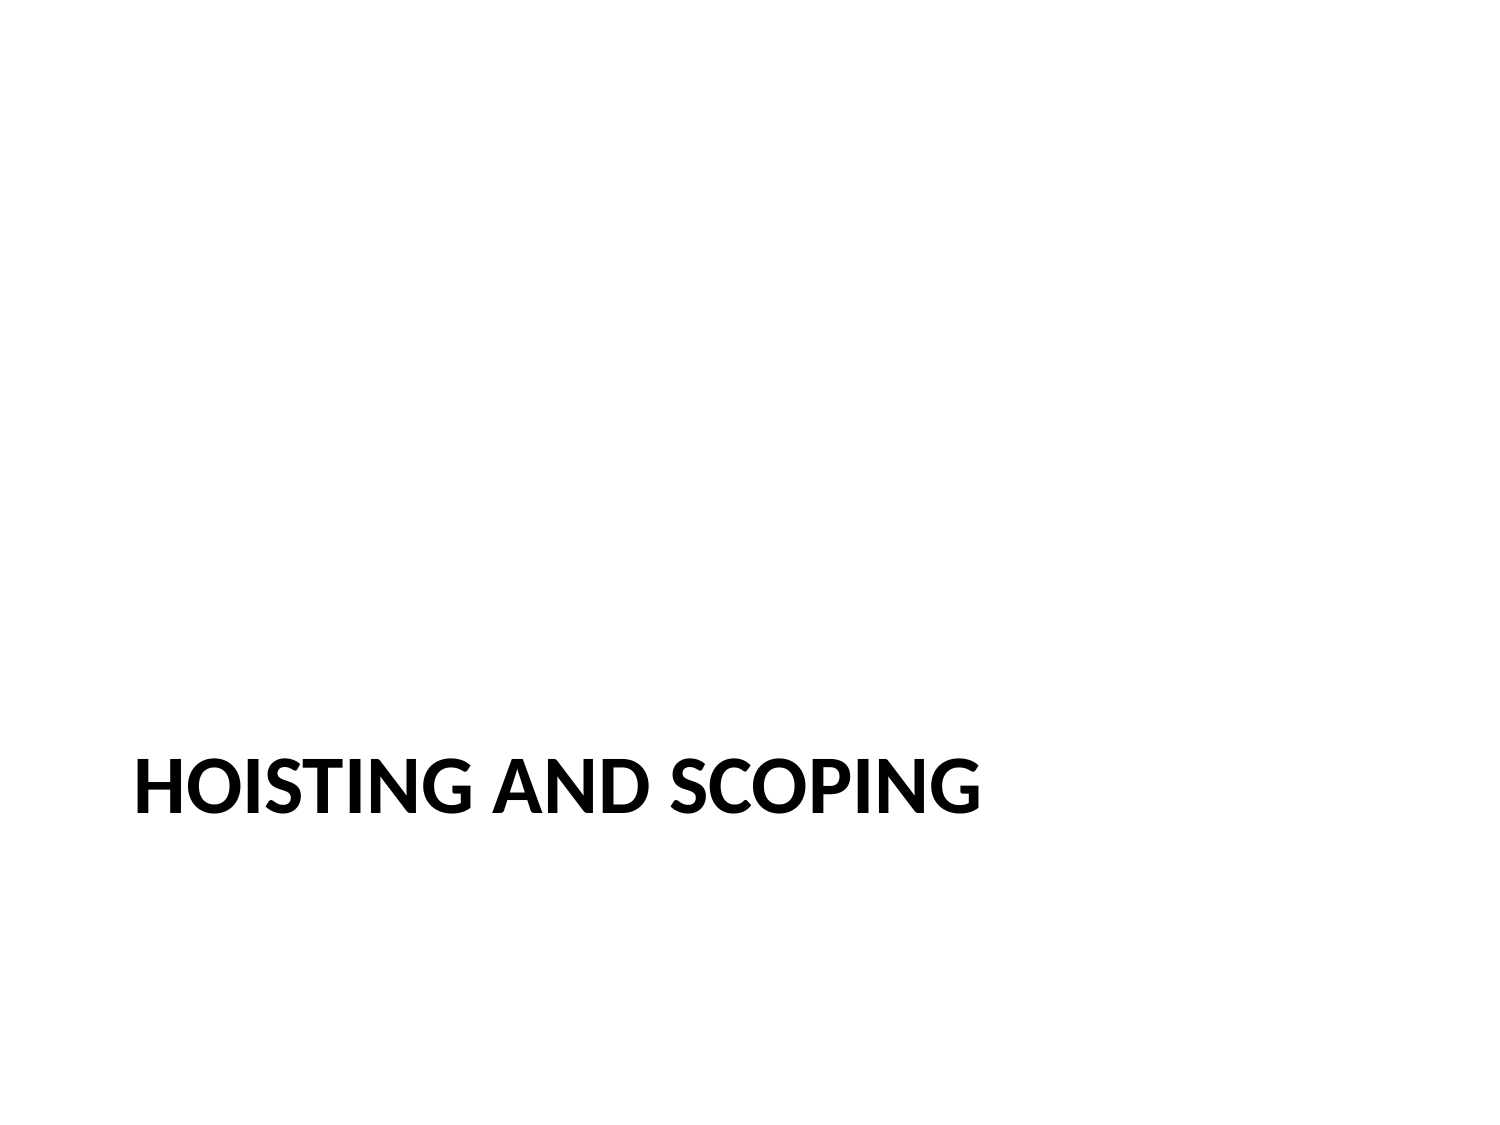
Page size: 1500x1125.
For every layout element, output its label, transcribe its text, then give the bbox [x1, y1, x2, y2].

title Hoisting and scoping [118, 722, 1394, 947]
